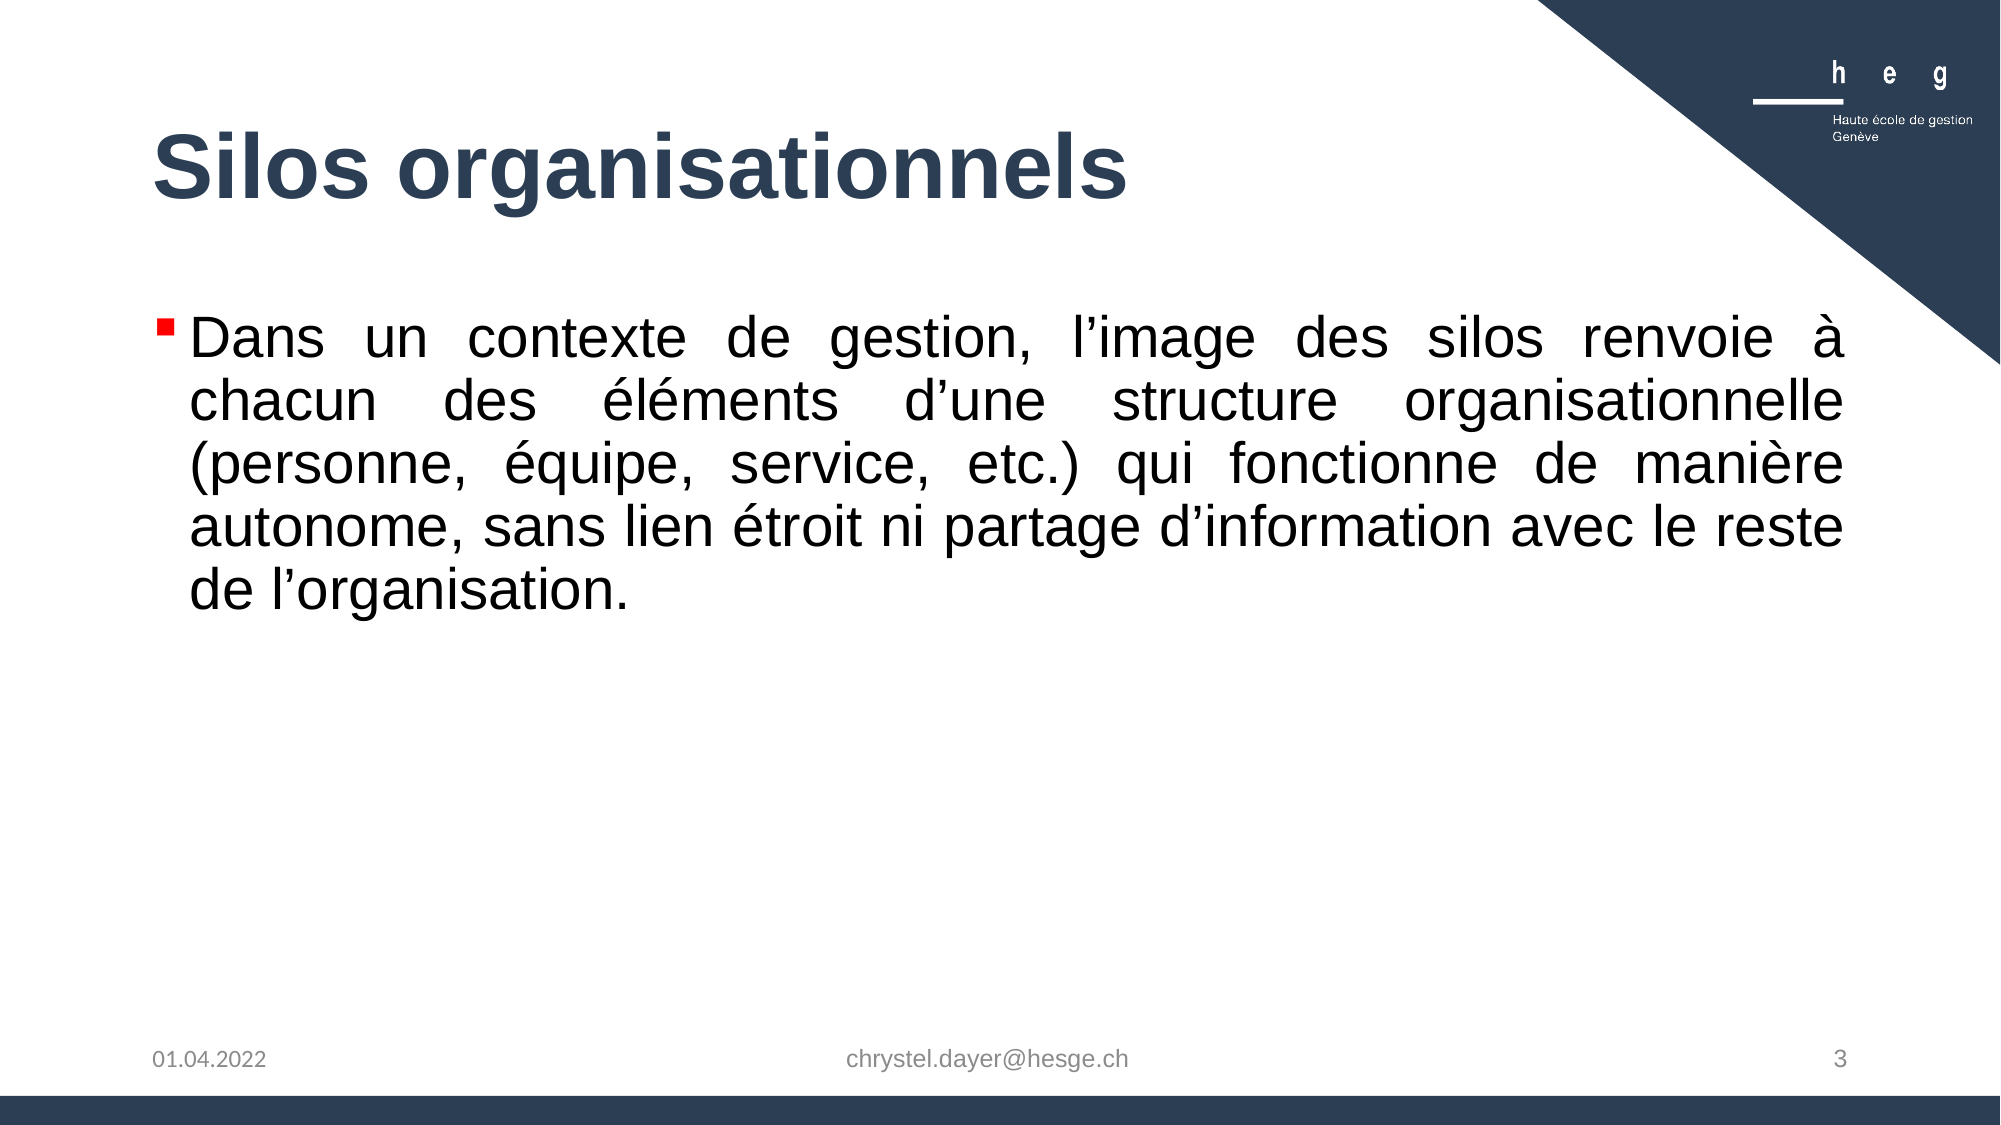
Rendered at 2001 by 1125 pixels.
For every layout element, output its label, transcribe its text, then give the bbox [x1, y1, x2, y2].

picture [1753, 60, 1972, 141]
title Silos organisationnels [137, 59, 1600, 278]
list Dans un contexte de gestion, l’image des silos renvoie à chacun des éléments d’une structure organisationnelle (personne, équipe, service, etc.) qui fonctionne de manière autonome, sans lien étroit ni partage d’information avec le reste de l’organisation. [137, 299, 1863, 977]
footer chrystel.dayer@hesge.ch [650, 1027, 1326, 1088]
slide_number 3 [1412, 1027, 1863, 1088]
